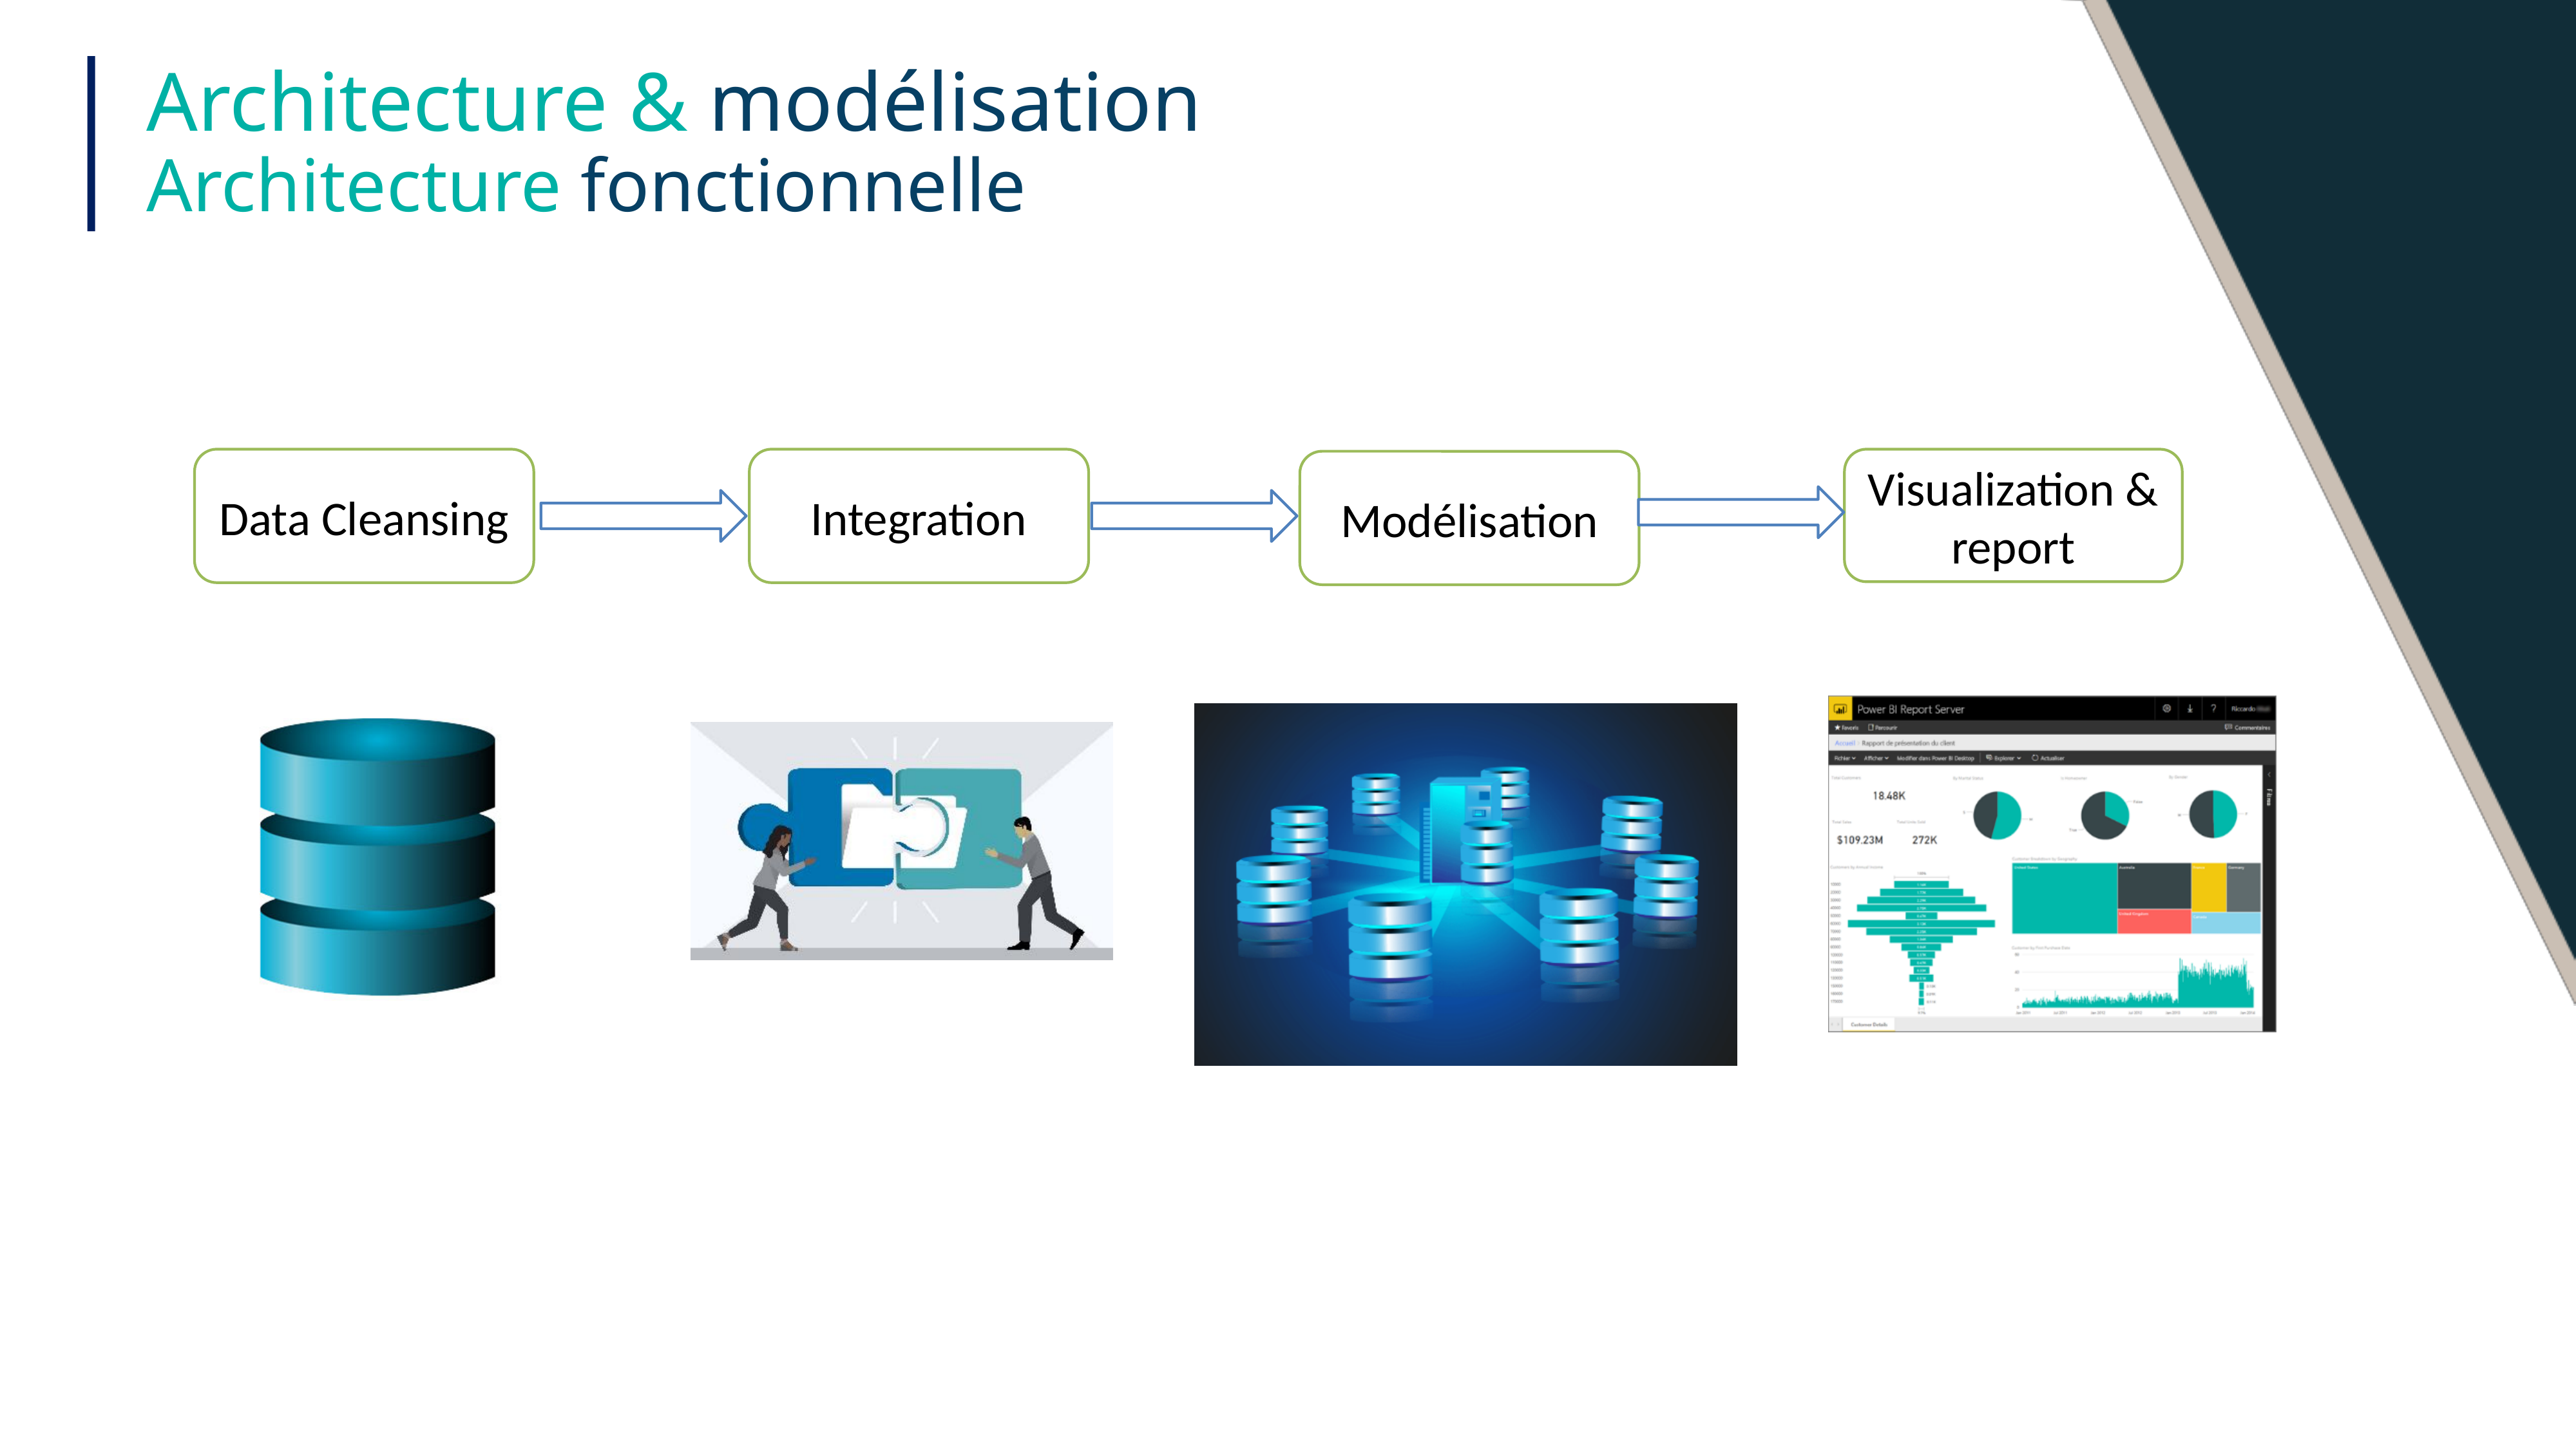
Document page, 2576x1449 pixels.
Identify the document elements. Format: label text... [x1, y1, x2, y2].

text_box Visualization & report [1843, 448, 2184, 583]
text_box [87, 56, 95, 232]
picture [227, 694, 530, 1015]
picture [1828, 0, 2576, 1032]
picture [1194, 703, 1737, 1066]
text_box [1637, 485, 1846, 540]
text_box [539, 489, 748, 543]
text_box [1090, 489, 1299, 543]
text_box Modélisation [1298, 450, 1641, 587]
text_box Architecture & modélisation [137, 56, 1963, 144]
text_box Architecture fonctionnelle [137, 144, 1963, 236]
text_box Data Cleansing [193, 448, 535, 584]
picture [690, 722, 1113, 960]
text_box Integration [748, 448, 1091, 584]
